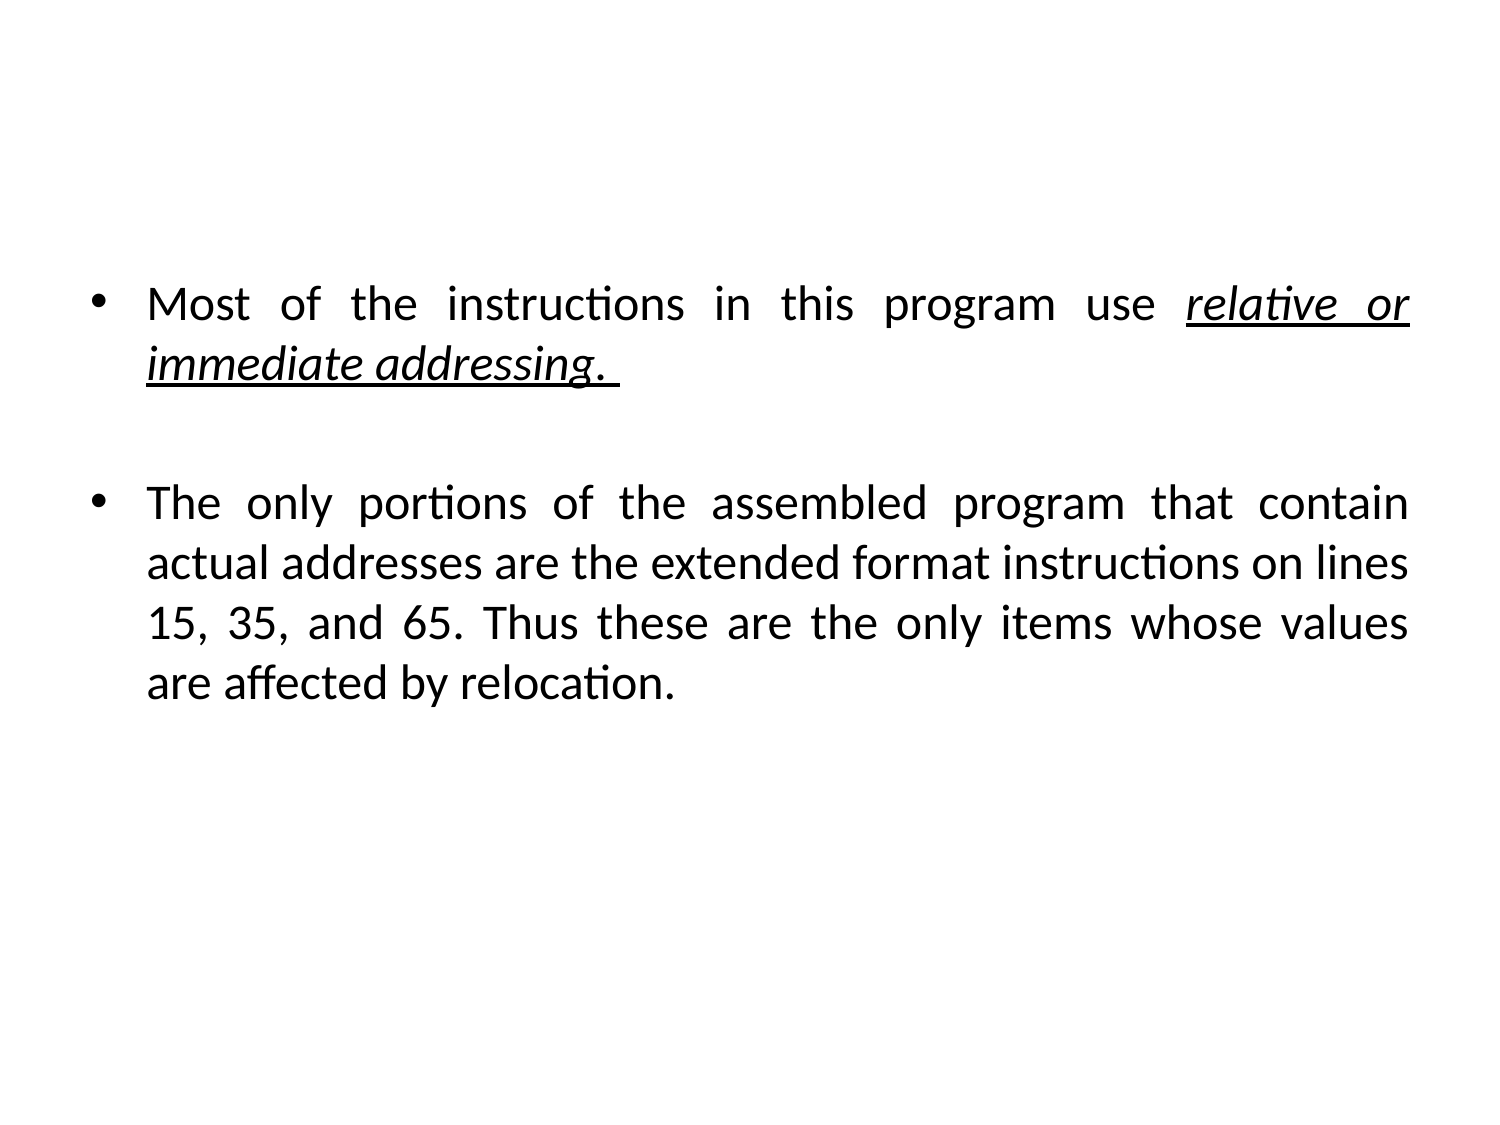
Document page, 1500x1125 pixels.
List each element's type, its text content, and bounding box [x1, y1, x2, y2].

list Most of the instructions in this program use relative or immediate addressing. The only portions of the assembled program that contain actual addresses are the extended format instructions on lines 15, 35, and 65. Thus these are the only items whose values are affected by relocation. [75, 262, 1425, 1005]
